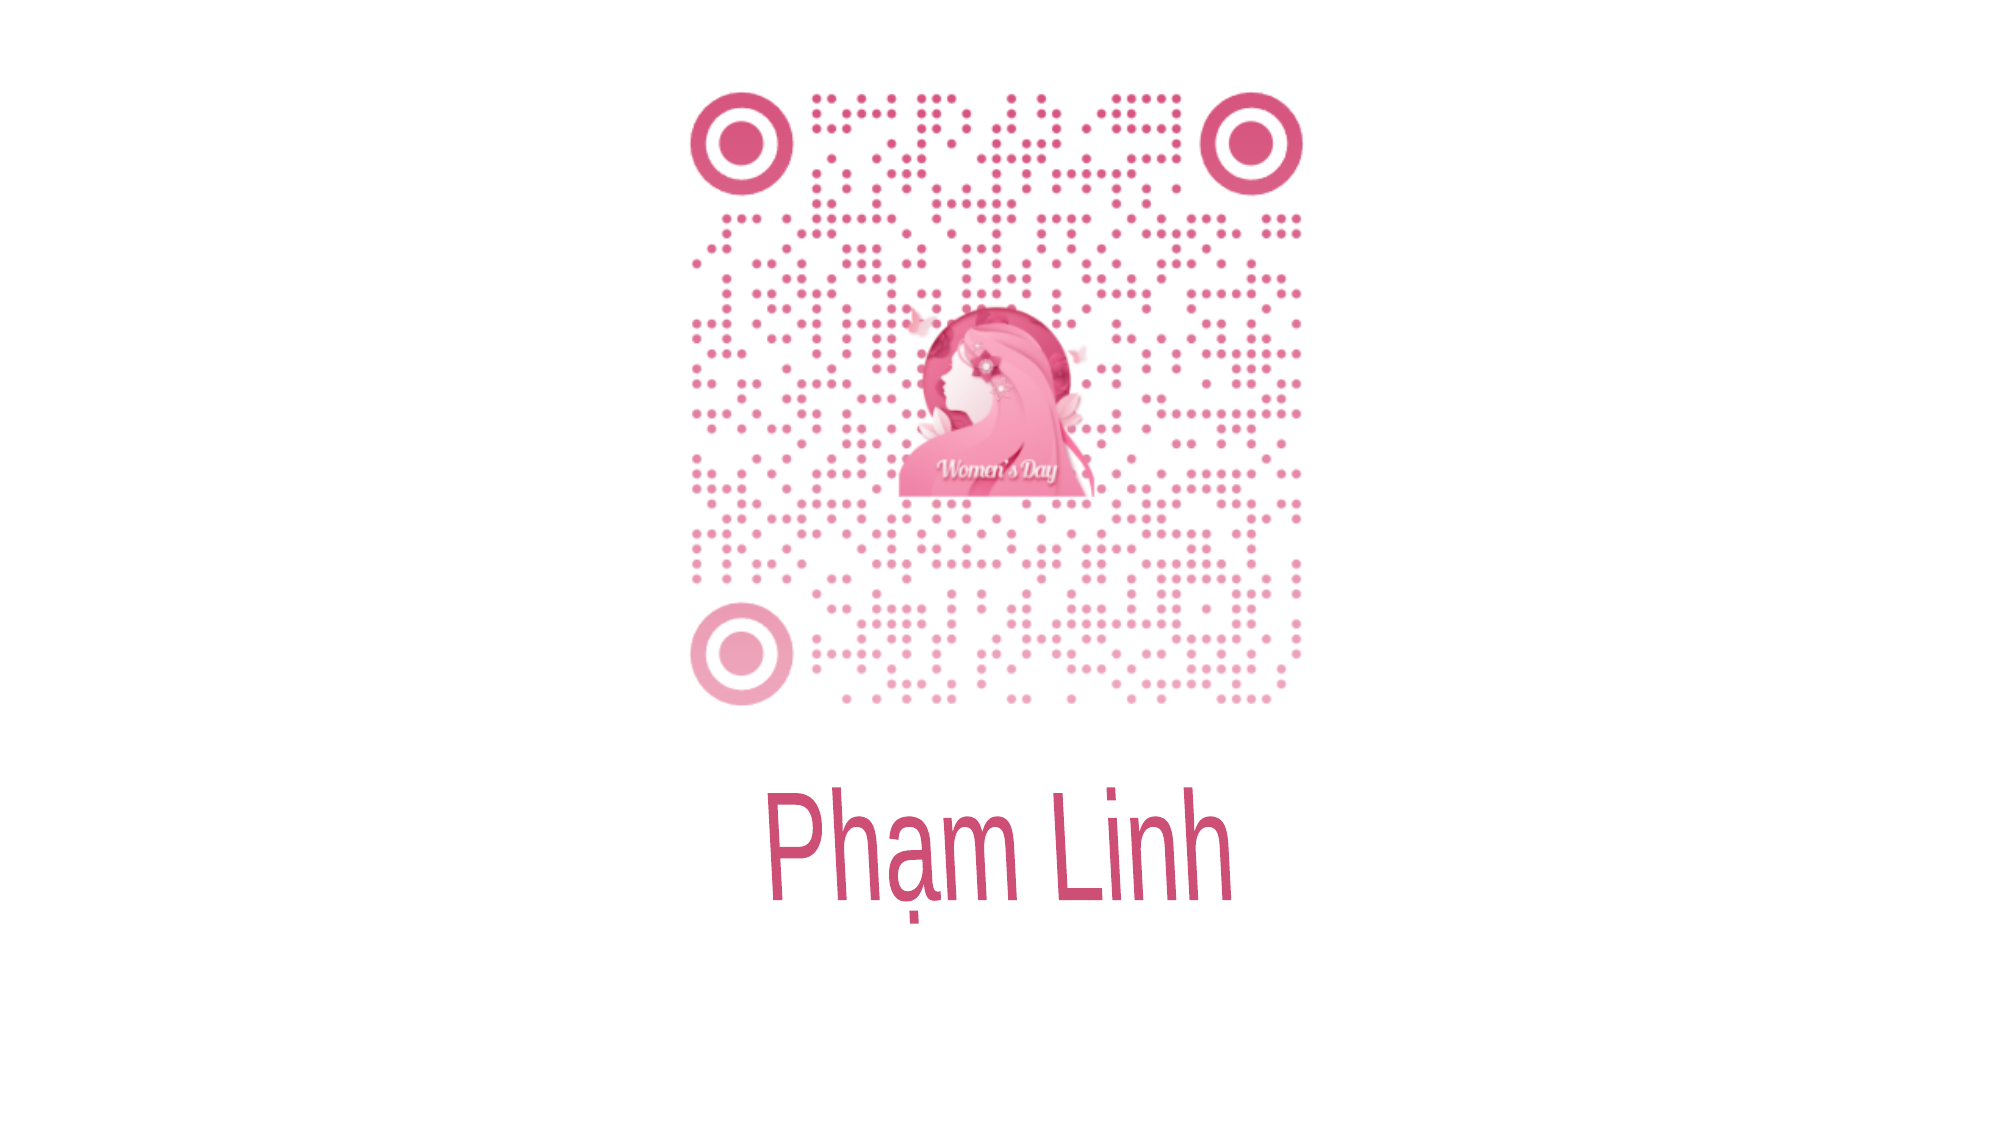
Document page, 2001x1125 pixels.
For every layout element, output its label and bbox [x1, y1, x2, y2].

picture [669, 49, 1331, 751]
